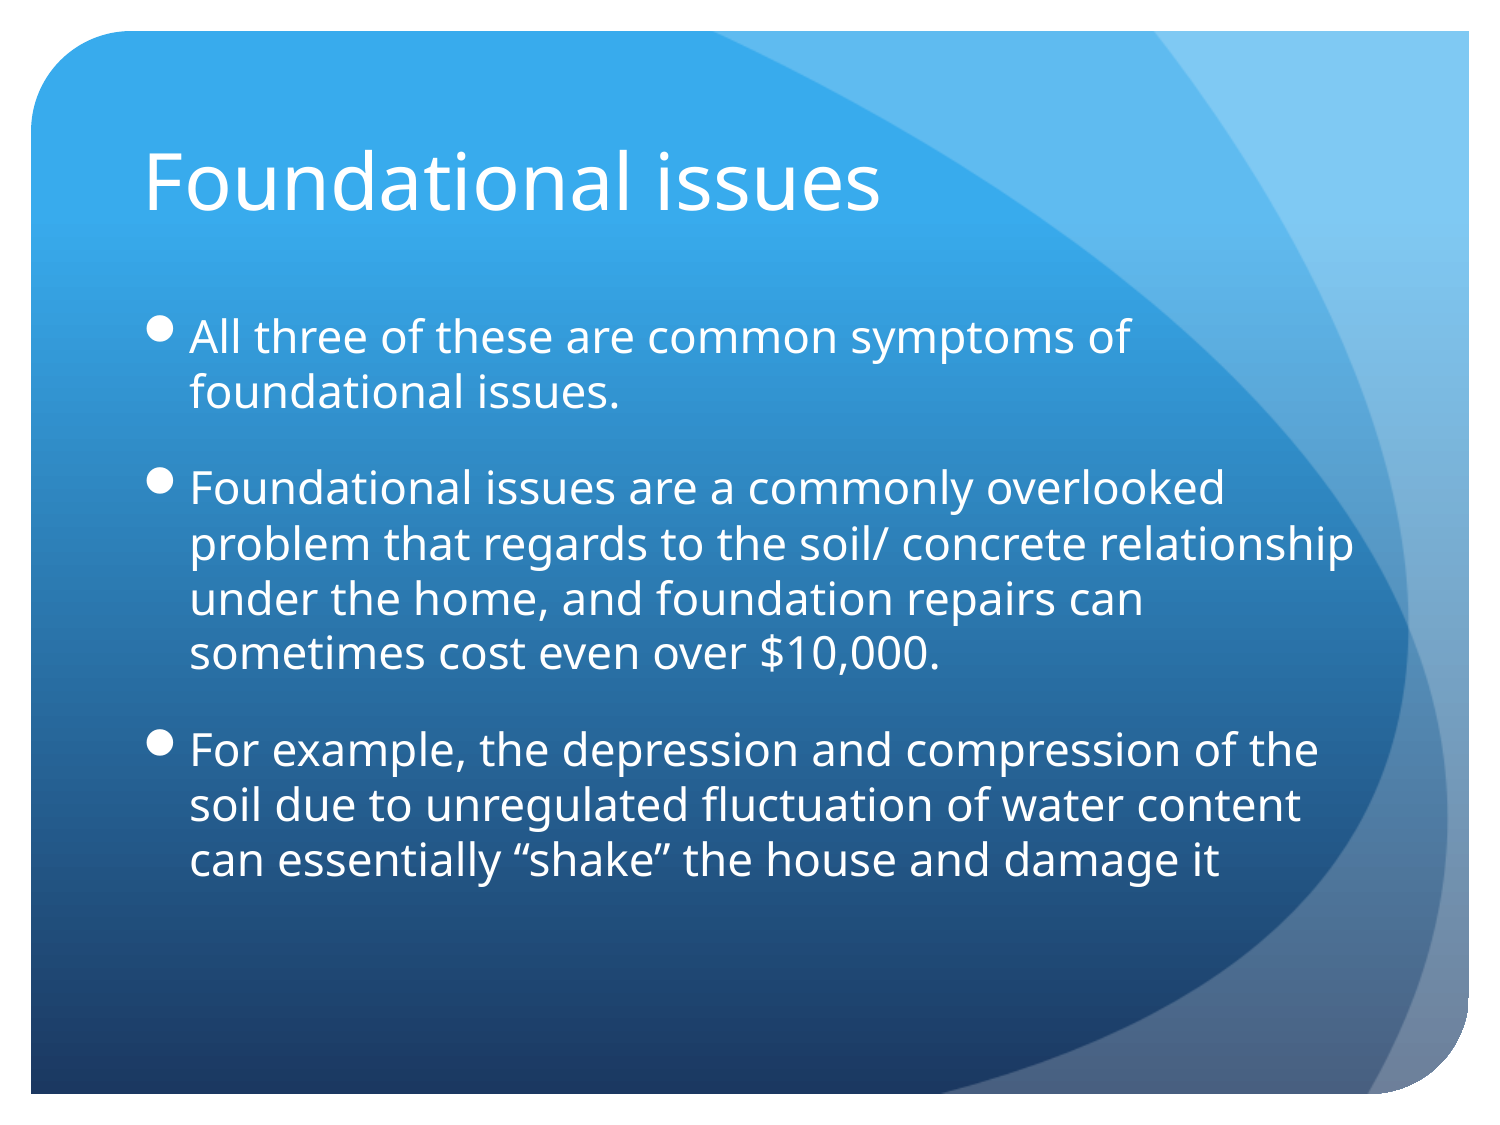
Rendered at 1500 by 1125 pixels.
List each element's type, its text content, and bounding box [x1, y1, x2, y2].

title Foundational issues [127, 62, 1372, 234]
picture [24, 30, 1473, 1094]
list All three of these are common symptoms of foundational issues. Foundational issues are a commonly overlooked problem that regards to the soil/ concrete relationship under the home, and foundation repairs can sometimes cost even over $10,000. For example, the depression and compression of the soil due to unregulated fluctuation of water content can essentially “shake” the house and damage it [127, 299, 1372, 991]
